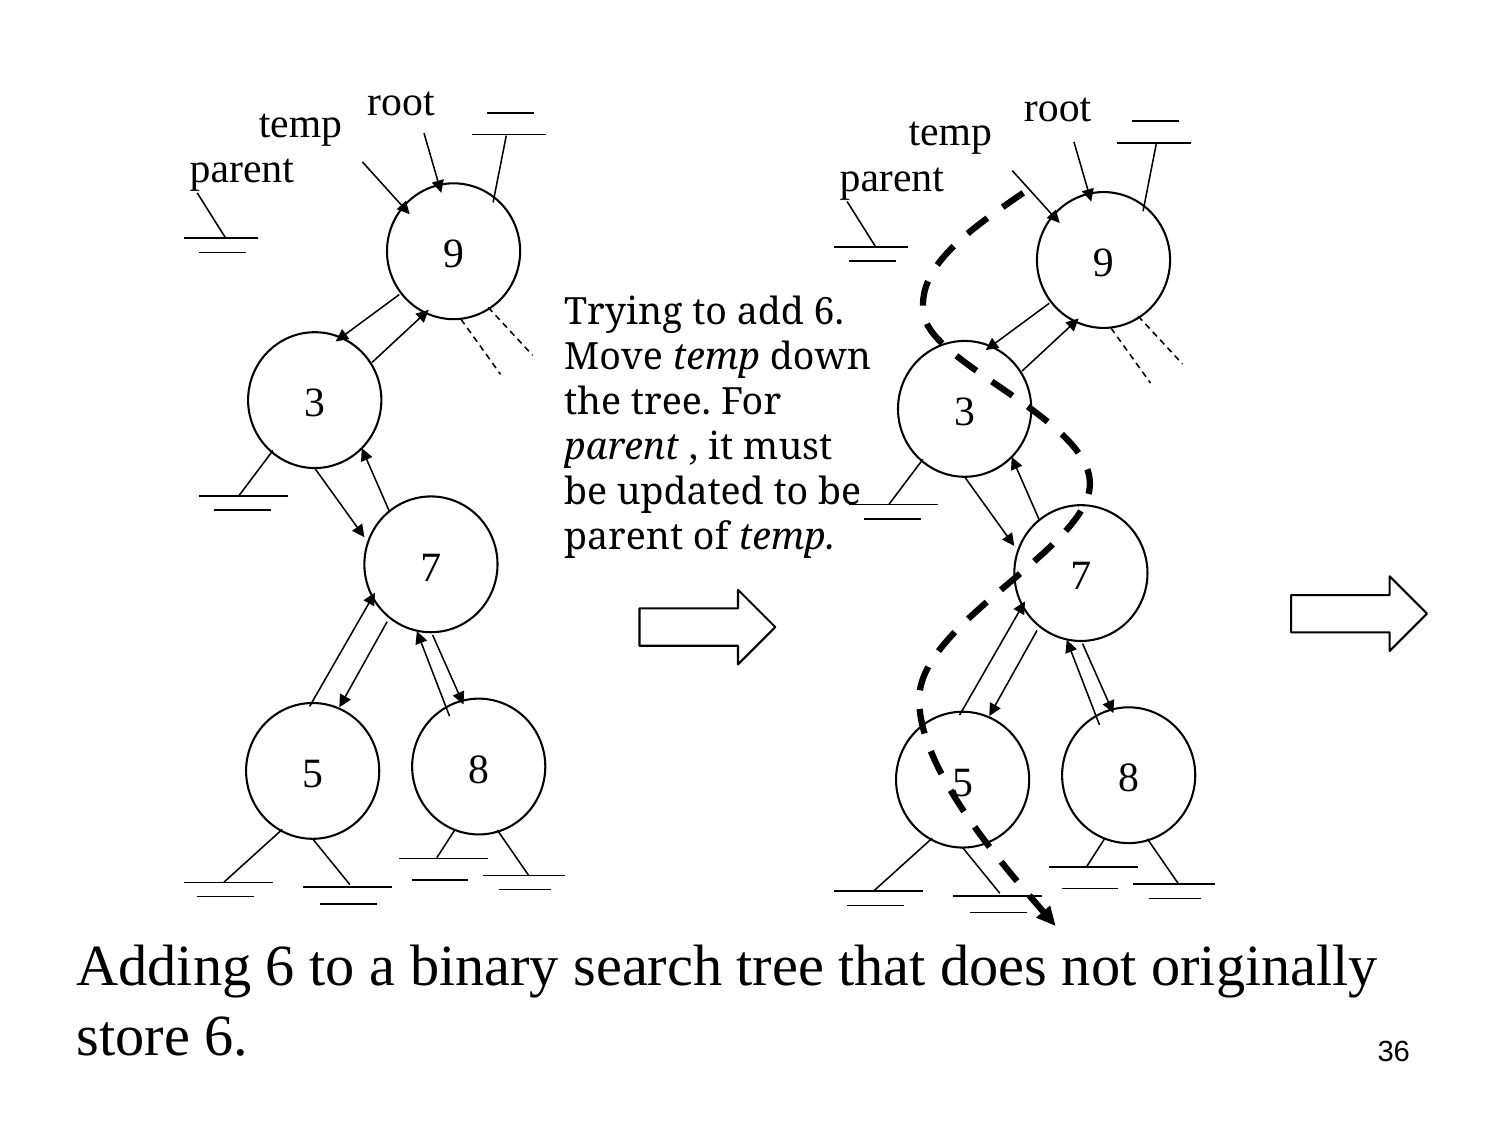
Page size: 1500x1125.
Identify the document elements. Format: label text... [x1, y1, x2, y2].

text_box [824, 71, 1500, 913]
text_box Adding 6 to a binary search tree that does not originally store 6. [61, 920, 1447, 1075]
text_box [174, 66, 904, 904]
slide_number 36 [1074, 1024, 1426, 1103]
